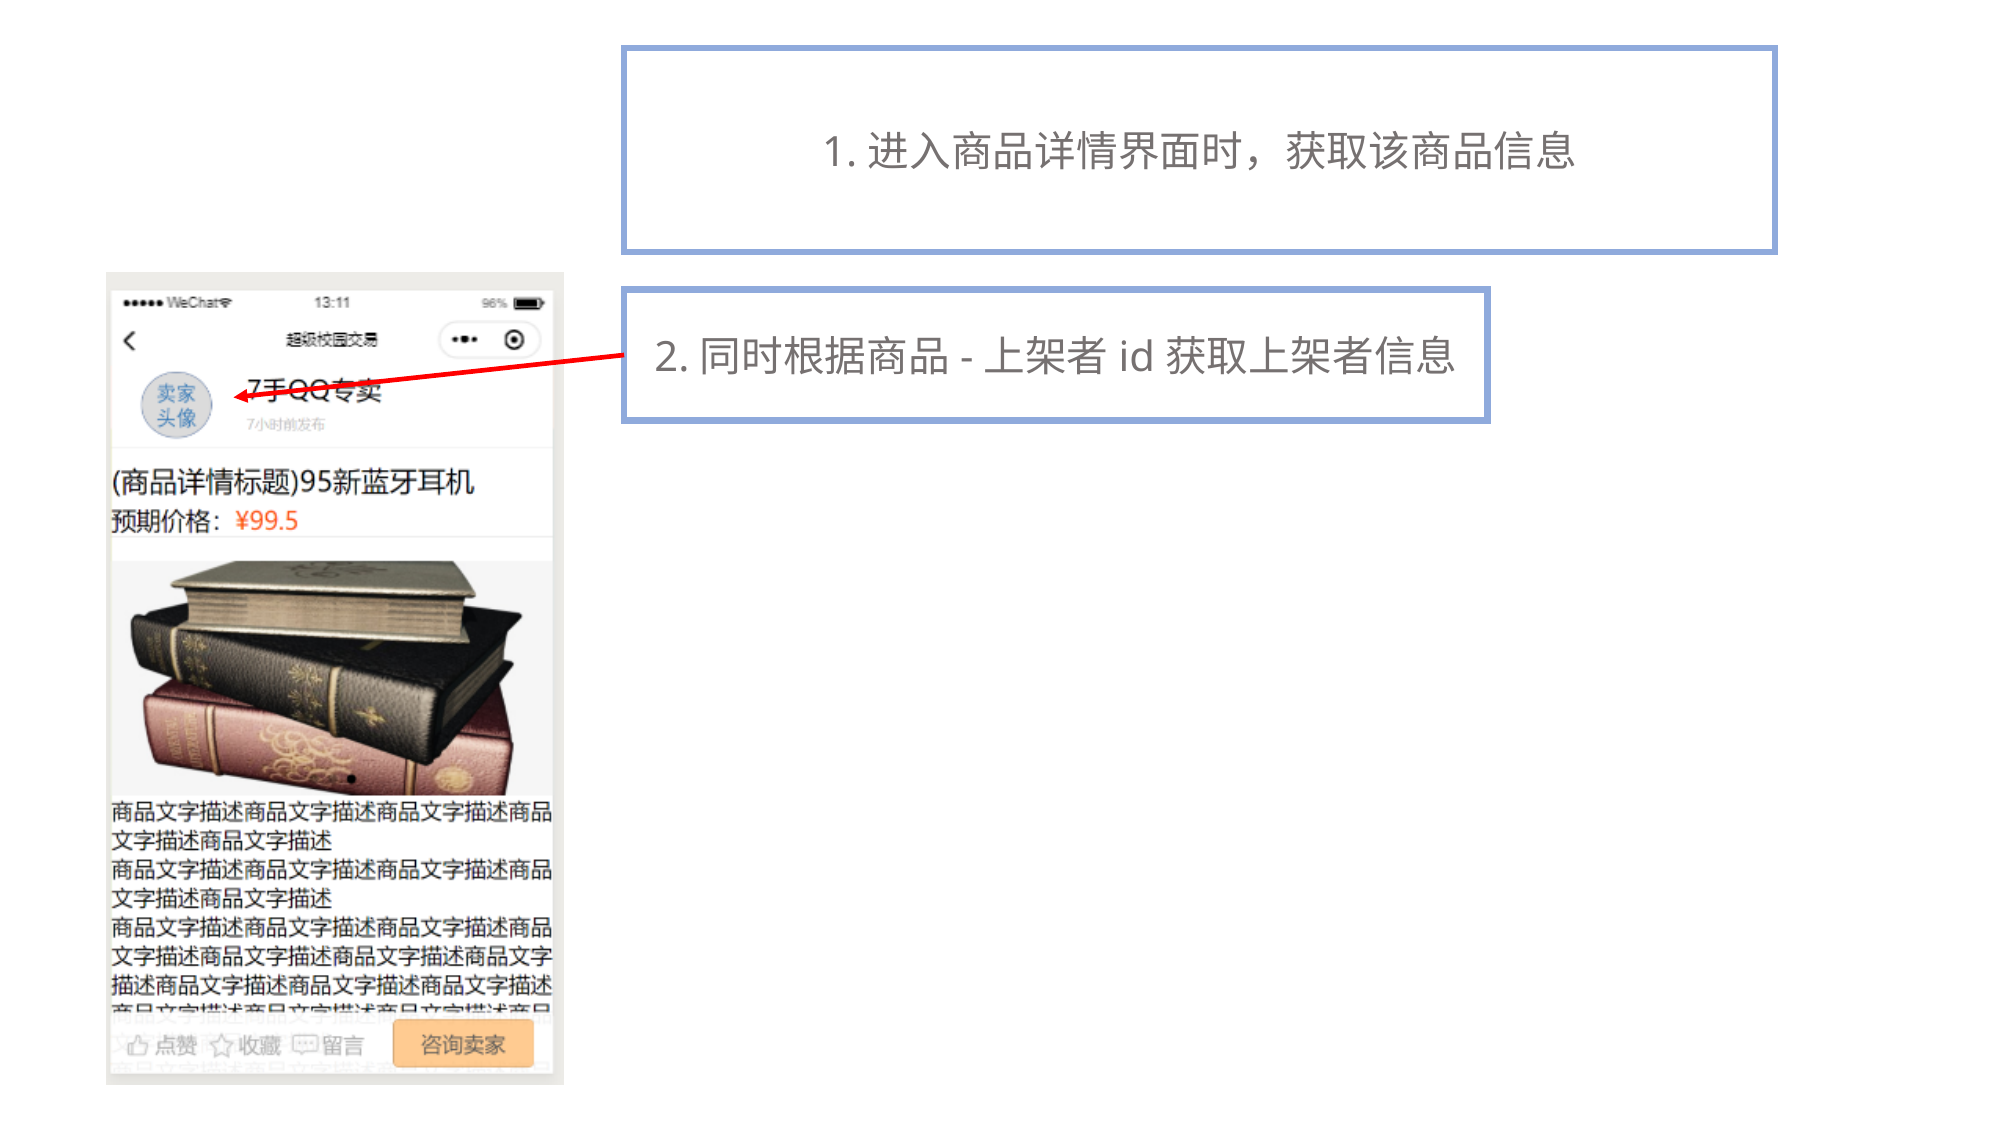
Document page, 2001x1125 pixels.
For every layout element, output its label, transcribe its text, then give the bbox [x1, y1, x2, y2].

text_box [233, 354, 625, 398]
picture [106, 272, 564, 1085]
text_box 2.同时根据商品-上架者id获取上架者信息 [623, 288, 1489, 422]
text_box 1.进入商品详情界面时，获取该商品信息 [623, 47, 1776, 253]
